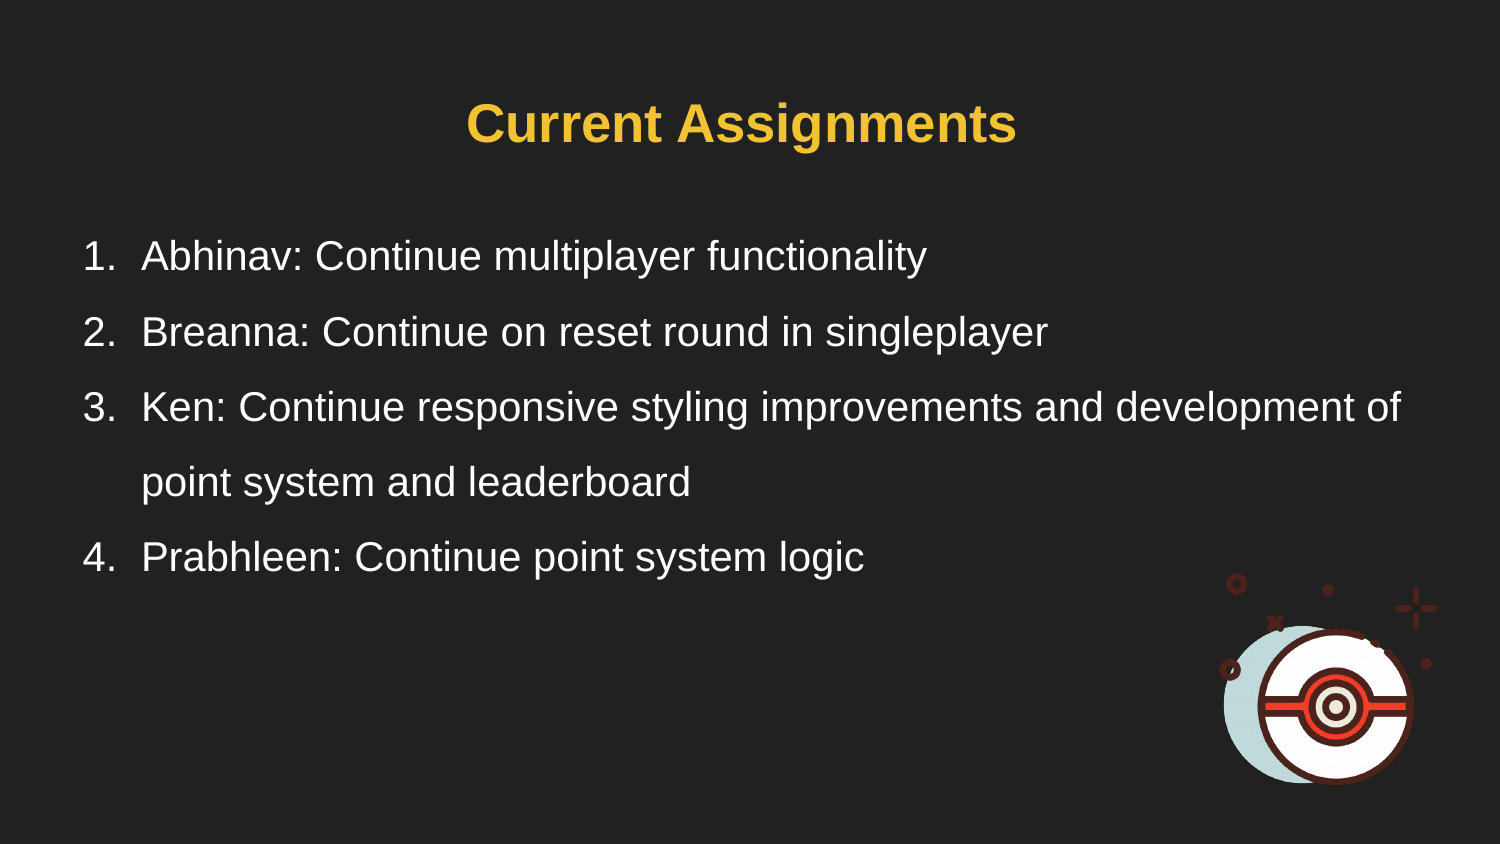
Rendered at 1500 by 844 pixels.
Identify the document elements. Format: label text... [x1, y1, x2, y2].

title Current Assignments [51, 72, 1449, 167]
picture [1219, 570, 1437, 788]
list Abhinav: Continue multiplayer functionality Breanna: Continue on reset round in singleplayer Ken: Continue responsive styling improvements and development of point system and leaderboard Prabhleen: Continue point system logic [51, 189, 1449, 750]
